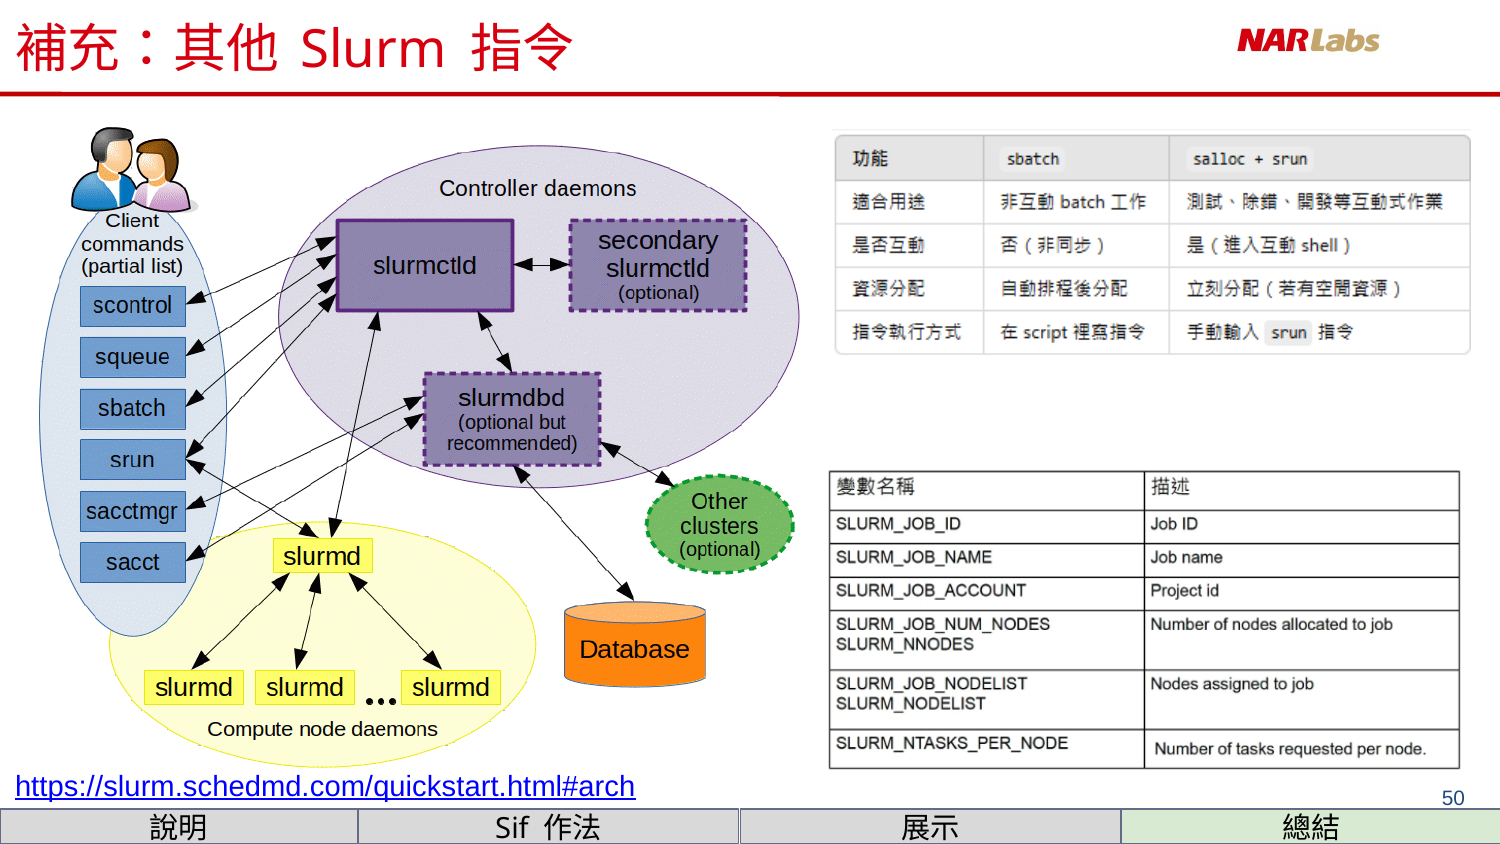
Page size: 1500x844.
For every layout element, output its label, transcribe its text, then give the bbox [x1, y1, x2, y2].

picture [821, 462, 1465, 773]
text_box 總結 [1121, 809, 1500, 844]
text_box 說明 [0, 809, 358, 844]
text_box Sif 作法 [358, 809, 739, 844]
text_box 展示 [740, 809, 1121, 844]
picture [24, 118, 813, 781]
slide_number ‹#› [1389, 764, 1480, 809]
text_box https://slurm.schedmd.com/quickstart.html#arch [0, 752, 742, 818]
picture [832, 129, 1471, 359]
title 補充：其他 Slurm 指令 [0, 0, 1398, 94]
